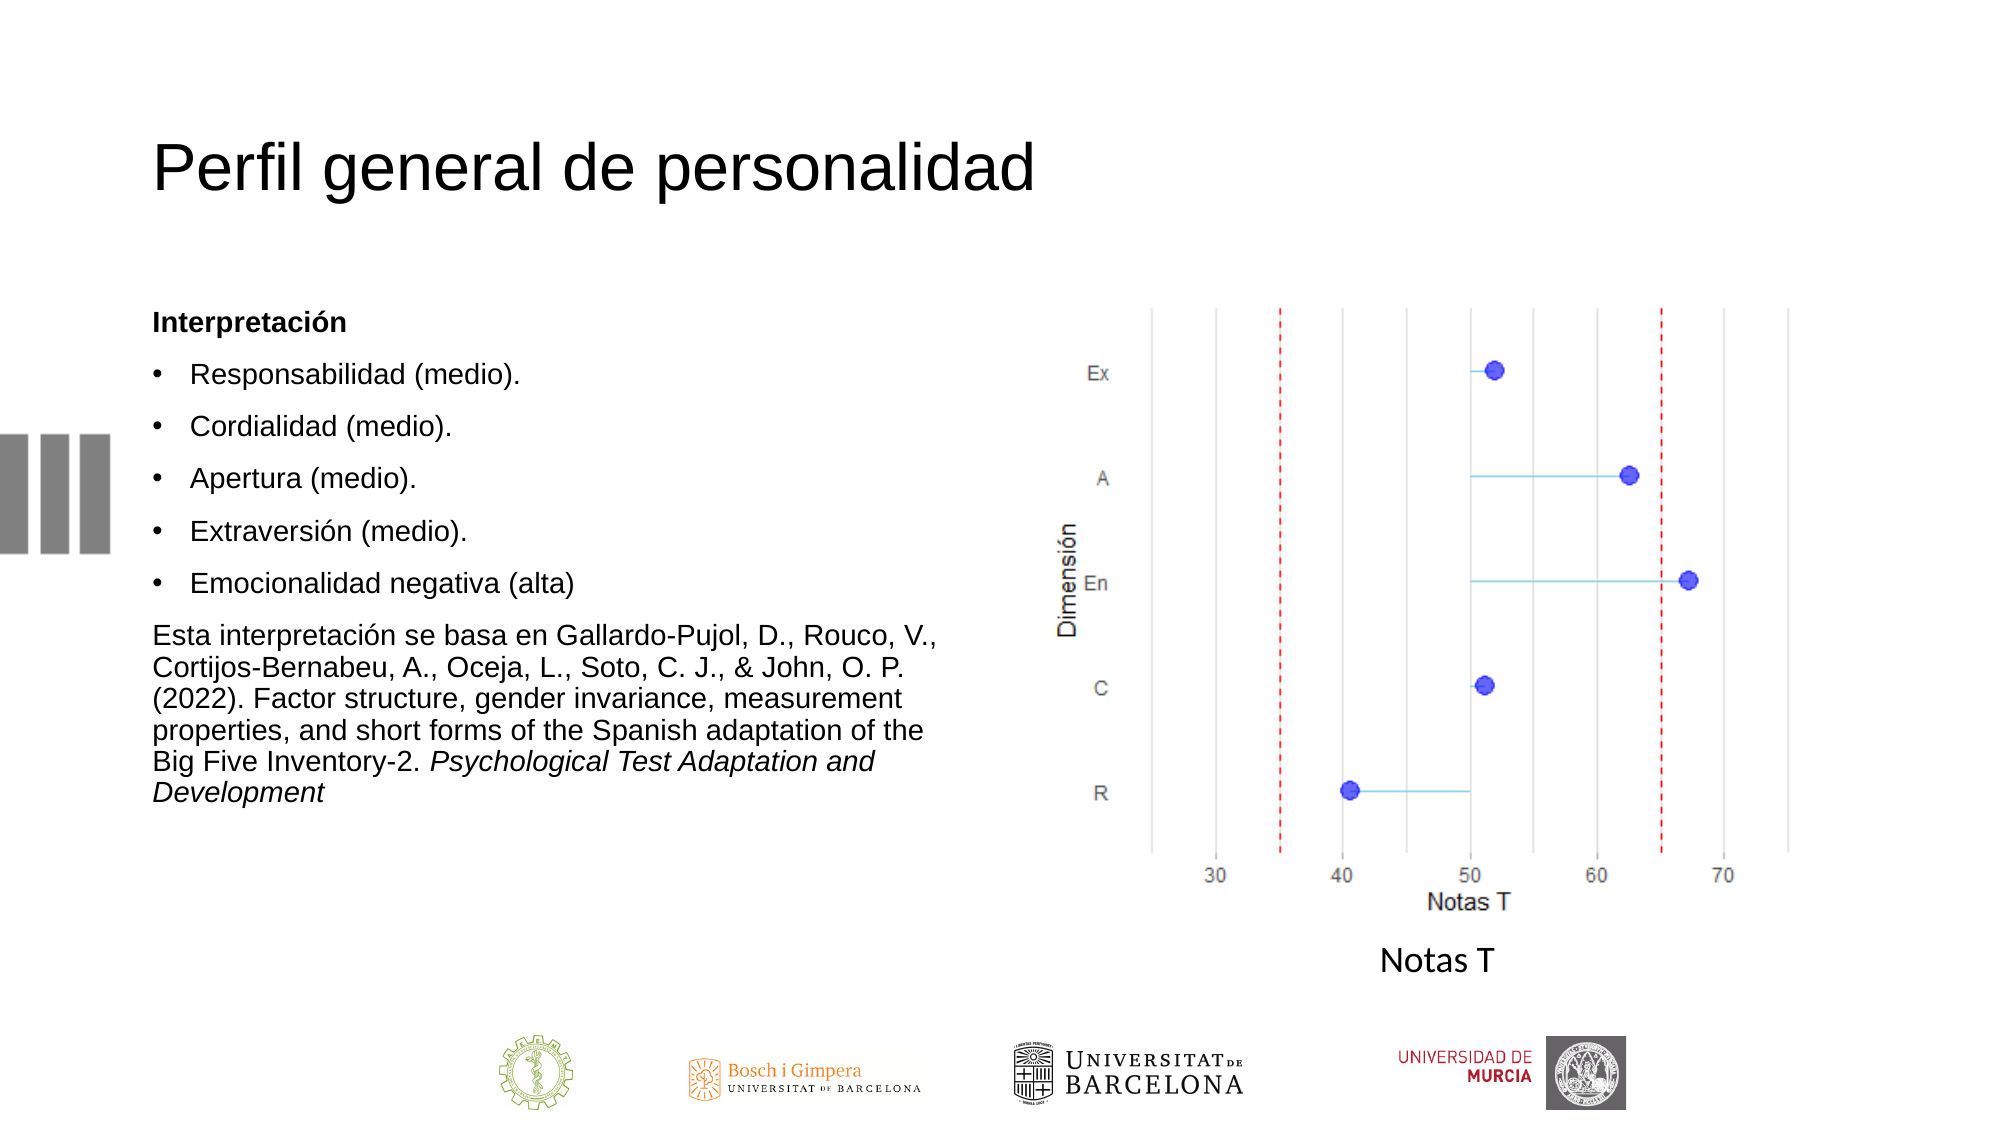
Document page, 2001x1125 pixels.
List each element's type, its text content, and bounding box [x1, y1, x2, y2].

picture [1043, 297, 1832, 928]
picture [499, 1035, 573, 1110]
picture [684, 1031, 926, 1125]
title Perfil general de personalidad [137, 59, 1863, 278]
picture [1014, 1042, 1243, 1105]
picture [1331, 1036, 1627, 1110]
list Interpretación Responsabilidad (medio). Cordialidad (medio). Apertura (medio). Extraversión (medio). Emocionalidad negativa (alta) Esta interpretación se basa en Gallardo-Pujol, D., Rouco, V., Cortijos-Bernabeu, A., Oceja, L., Soto, C. J., & John, O. P. (2022). Factor structure, gender invariance, measurement properties, and short forms of the Spanish adaptation of the Big Five Inventory-2. Psychological Test Adaptation and Development [137, 299, 988, 1014]
picture [0, 420, 123, 563]
text_box Notas T [1012, 927, 1863, 1011]
